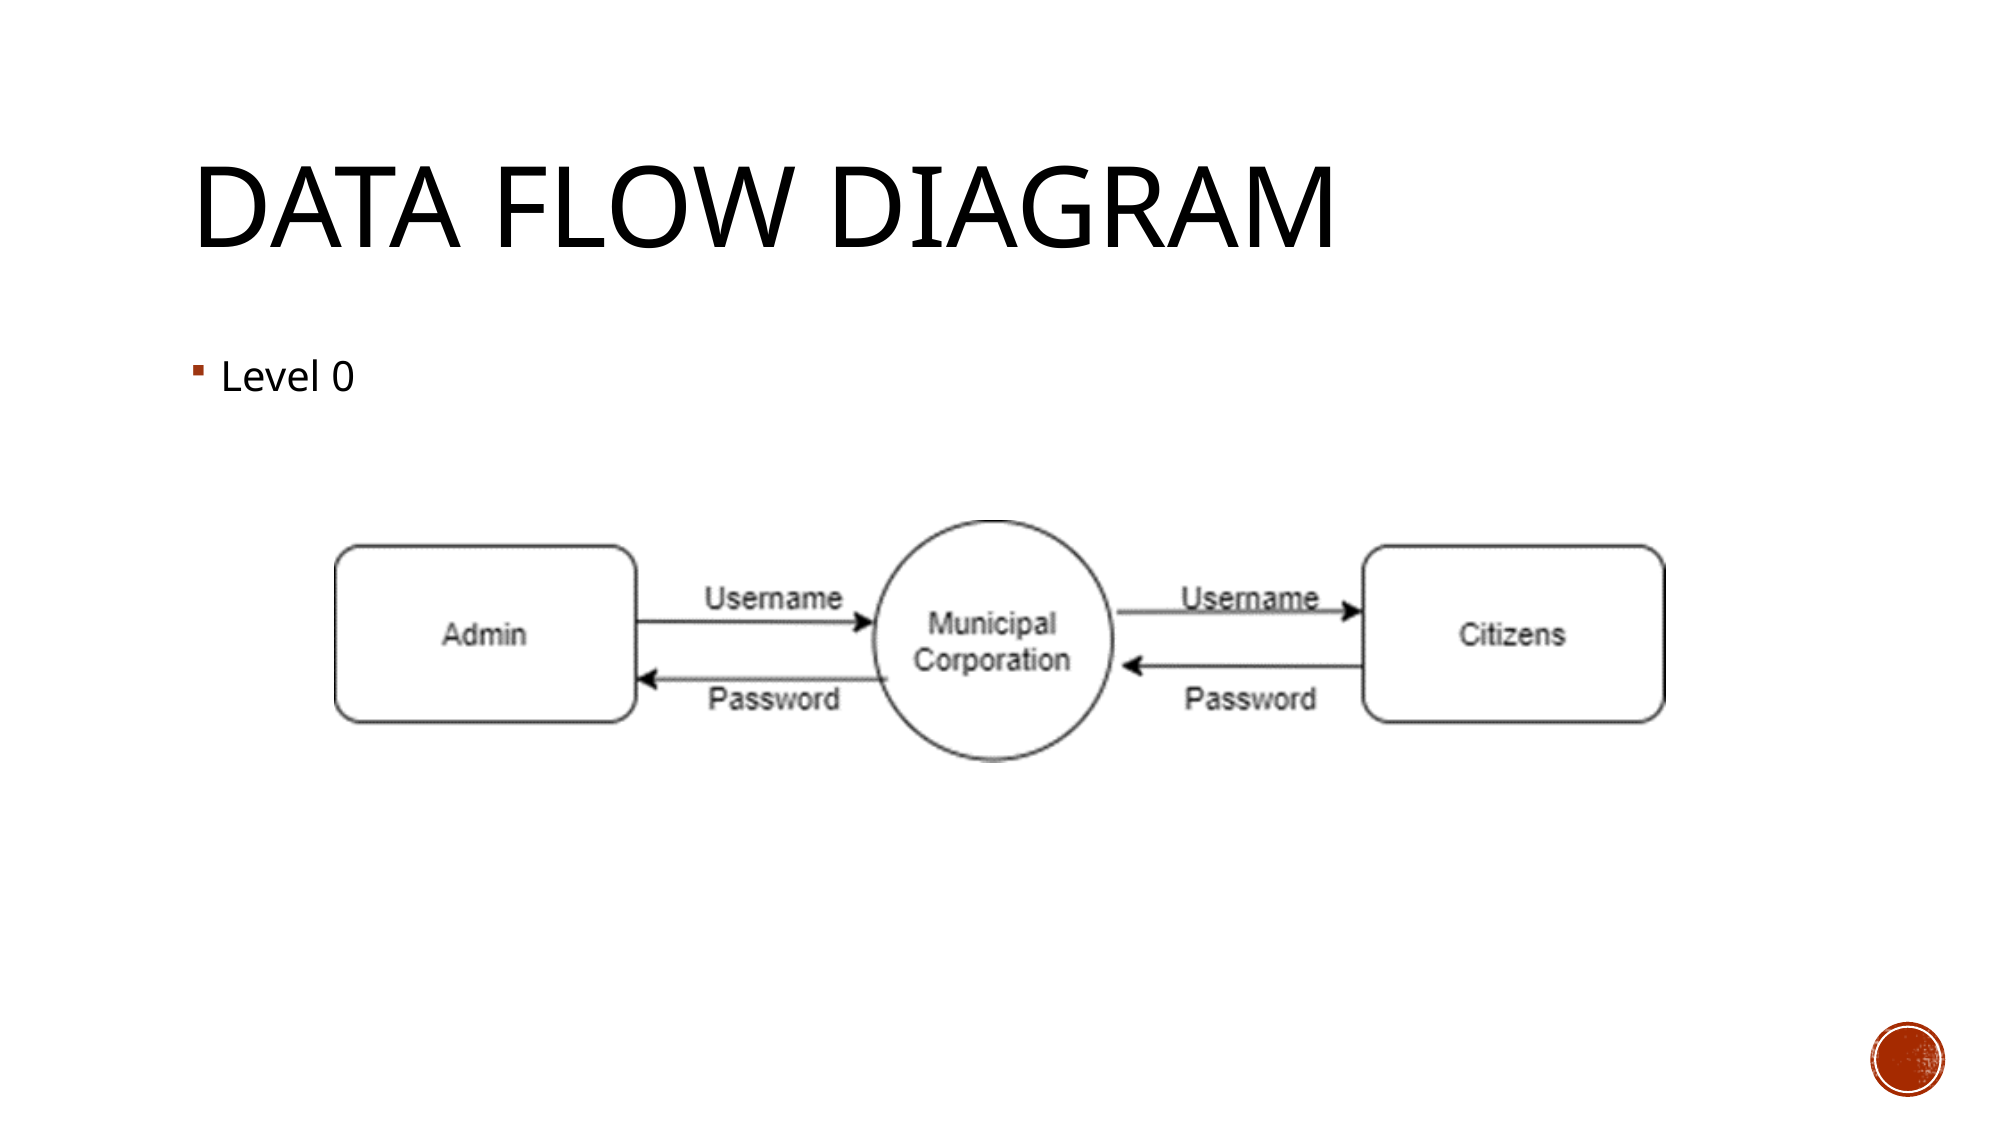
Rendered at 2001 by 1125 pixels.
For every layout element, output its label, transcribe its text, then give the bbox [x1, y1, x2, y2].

title Data Flow Diagram [175, 79, 1826, 344]
list Level 0 [175, 348, 1826, 1013]
picture [334, 520, 1666, 763]
